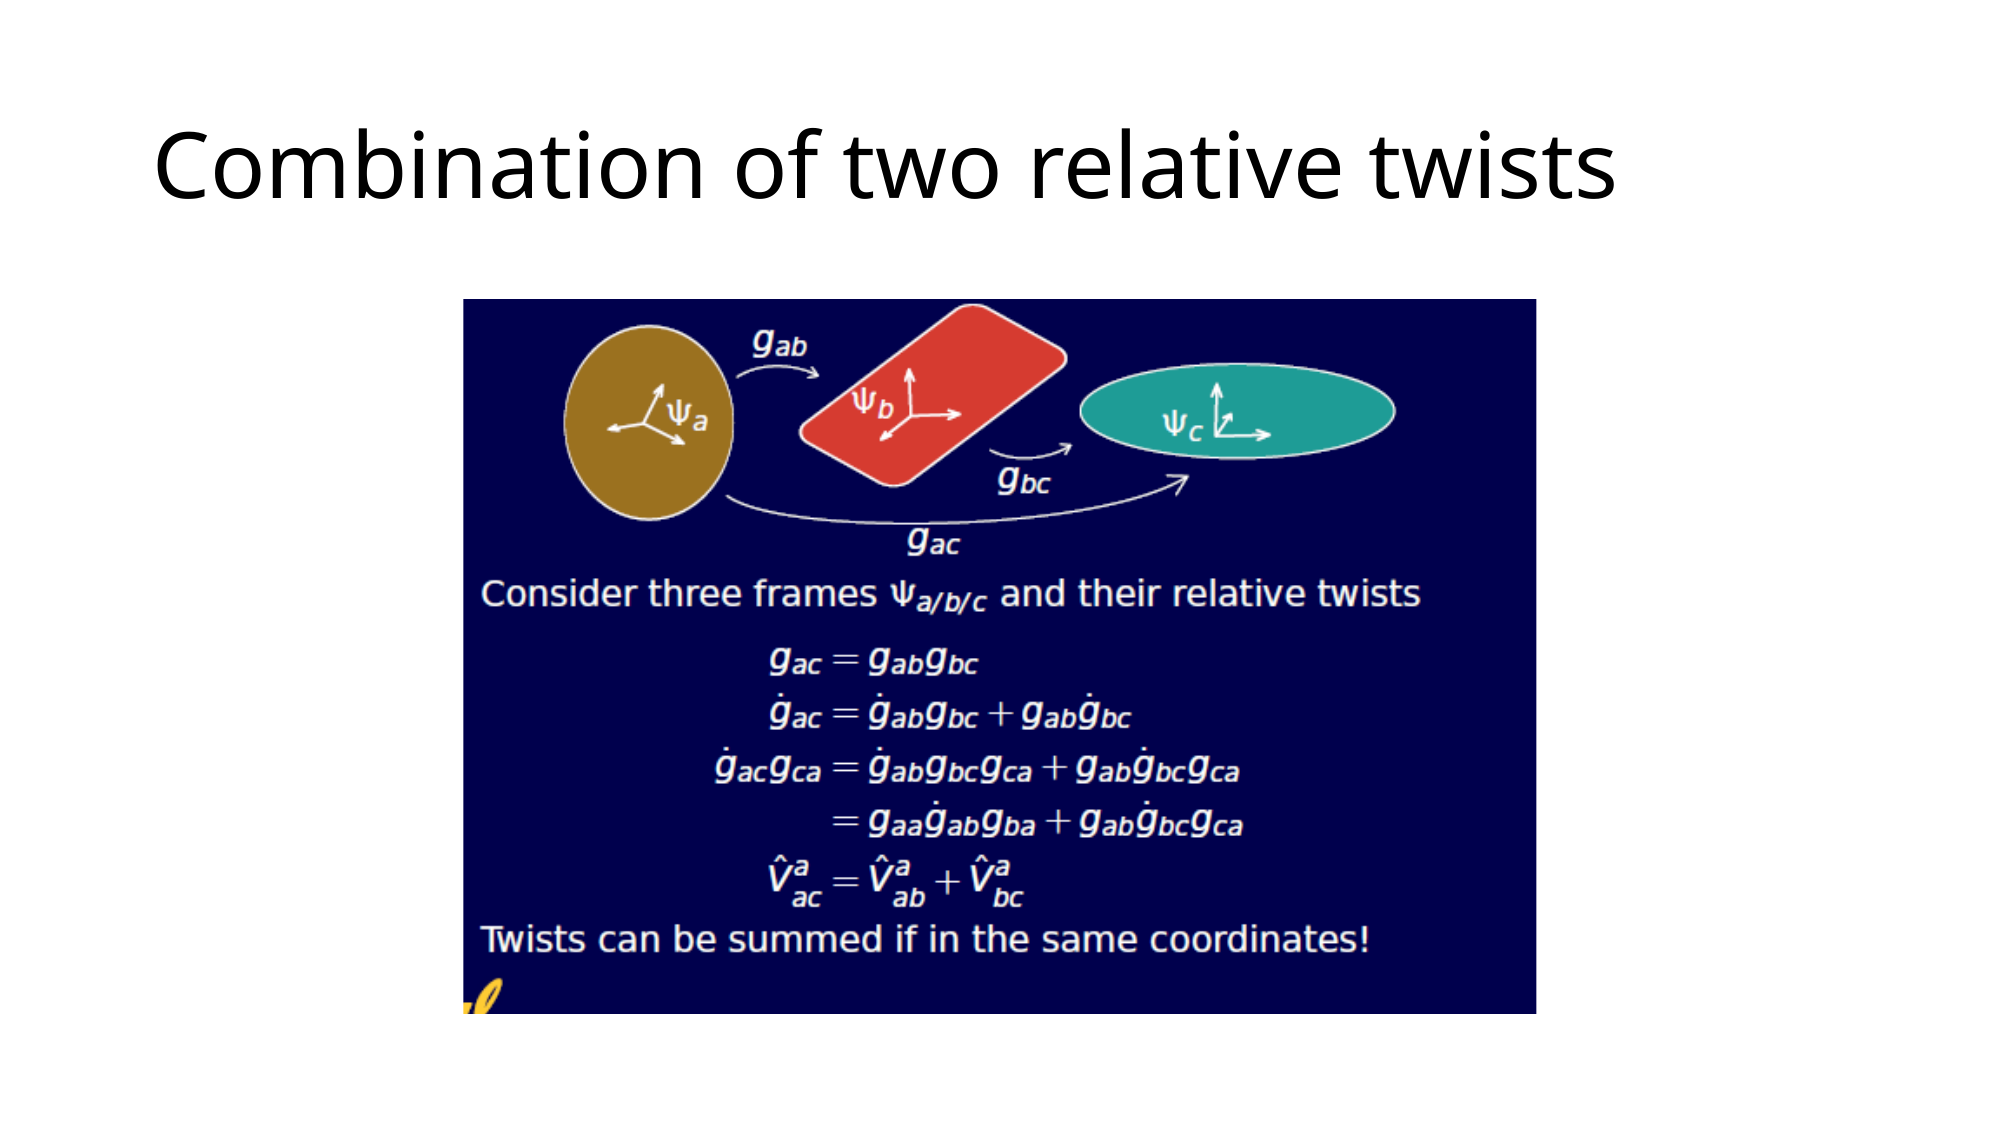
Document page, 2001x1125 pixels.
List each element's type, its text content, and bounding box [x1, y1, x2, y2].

title Combination of two relative twists [137, 59, 1863, 278]
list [463, 299, 1537, 1014]
